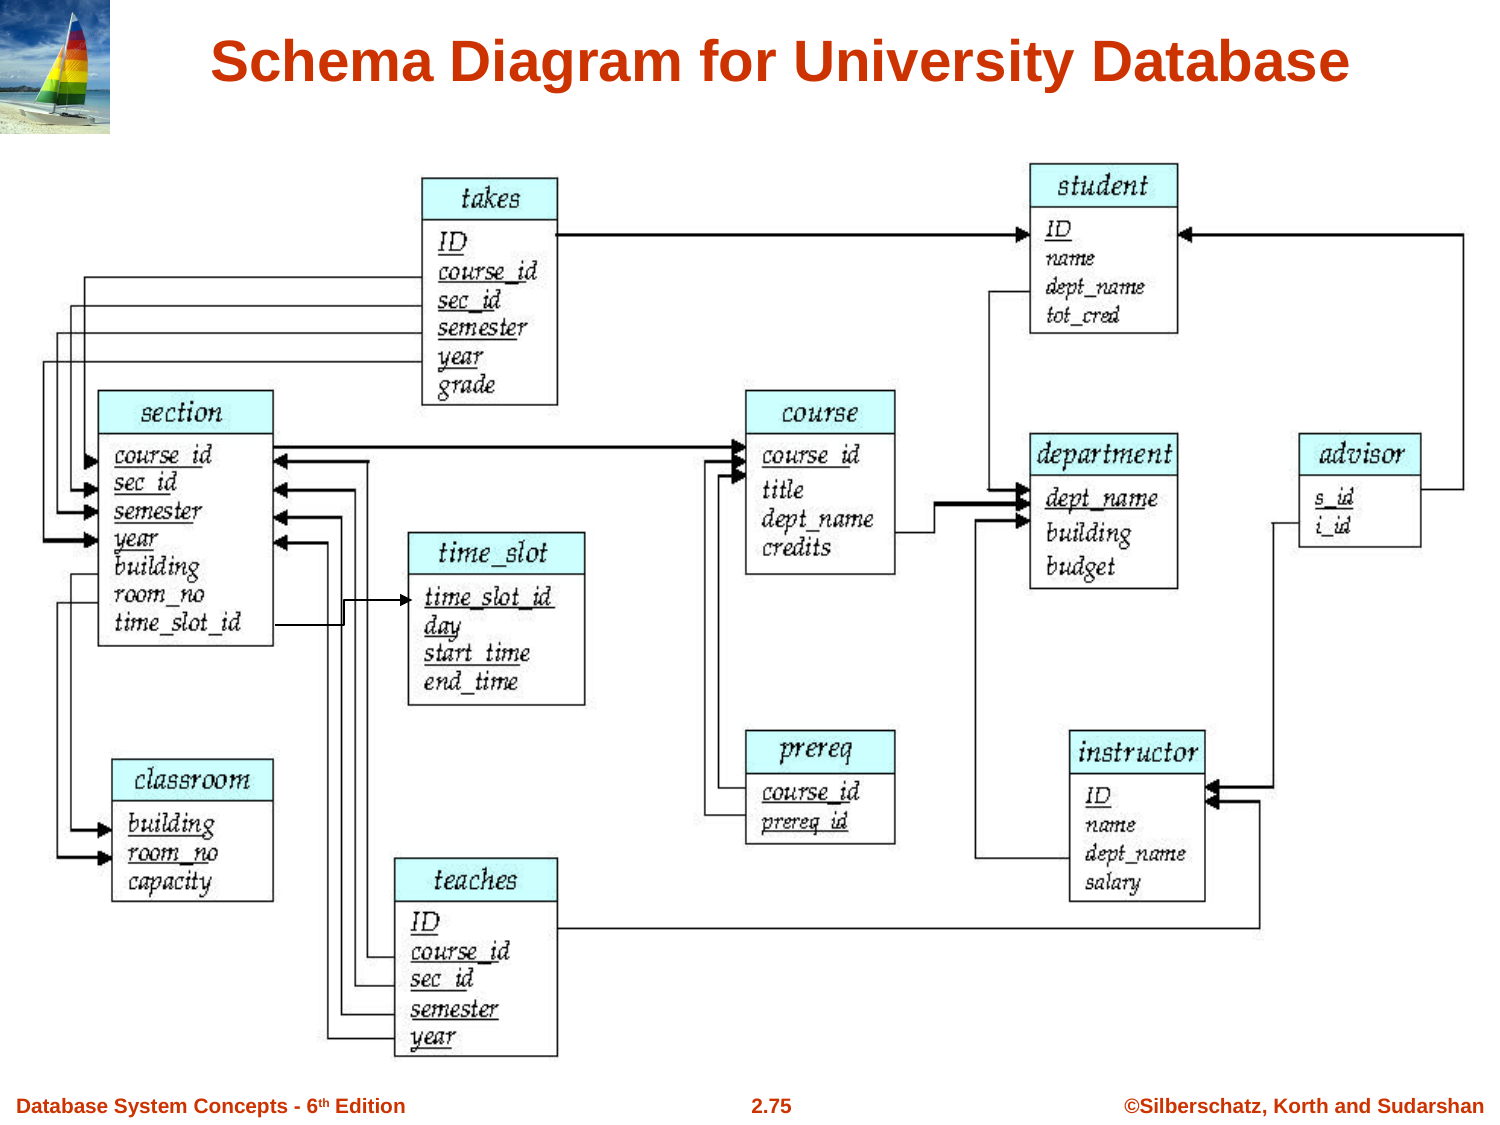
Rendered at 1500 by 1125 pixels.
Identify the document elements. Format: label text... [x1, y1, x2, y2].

picture [0, 0, 110, 134]
text_box Schema Diagram for University Database [118, 0, 1444, 100]
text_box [37, 149, 1469, 1062]
